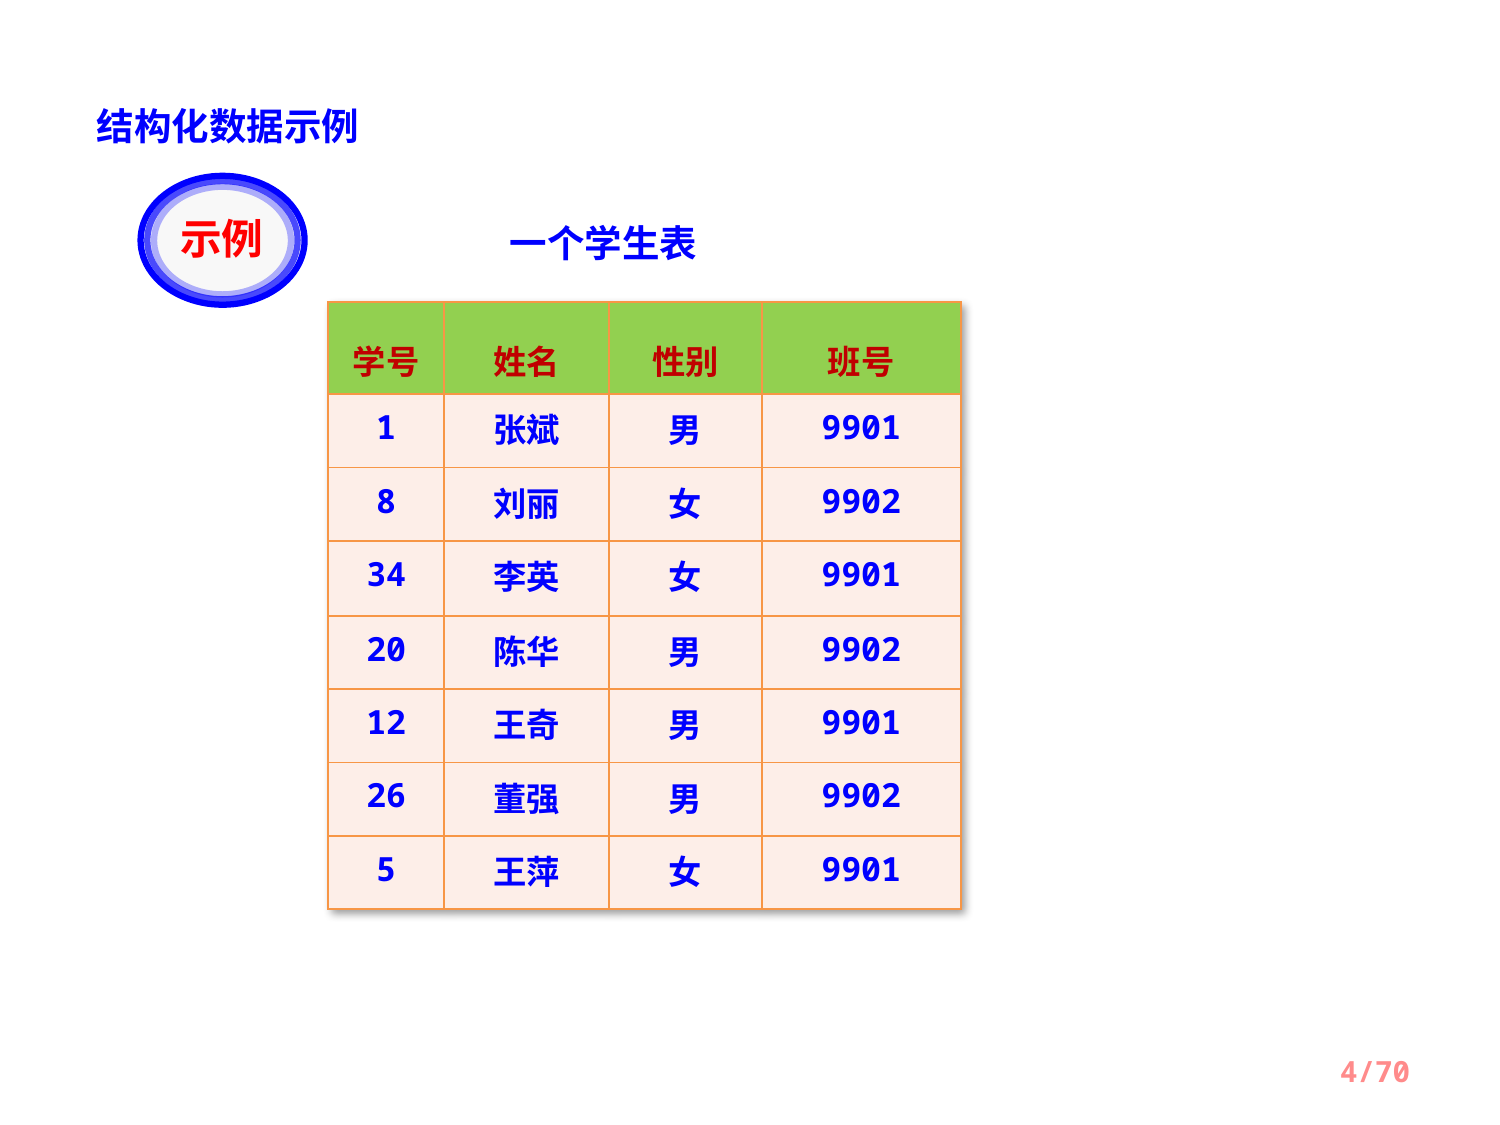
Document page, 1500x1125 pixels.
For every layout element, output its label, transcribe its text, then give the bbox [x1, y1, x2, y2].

table_cell 陈华 [445, 617, 608, 688]
table_cell 刘丽 [445, 468, 608, 540]
table_cell 男 [610, 617, 761, 688]
table_cell 9902 [763, 763, 960, 835]
table_cell 20 [329, 617, 443, 688]
table_cell 女 [610, 542, 761, 615]
table_cell 26 [329, 763, 443, 835]
table_cell 12 [329, 690, 443, 762]
text_box 一个学生表 [433, 199, 774, 273]
text_box 结构化数据示例 [81, 81, 469, 156]
table_cell 张斌 [445, 395, 608, 467]
table_cell 9901 [763, 542, 960, 615]
table_cell 9901 [763, 690, 960, 762]
table_cell 王奇 [445, 690, 608, 762]
table_cell 5 [329, 837, 443, 908]
table_cell 1 [329, 395, 443, 467]
slide_number 4/70 [1074, 1042, 1425, 1103]
table_header 性别 [610, 303, 761, 393]
table_cell 8 [329, 468, 443, 540]
table_cell 男 [610, 763, 761, 835]
table_cell 李英 [445, 542, 608, 615]
table_cell 王萍 [445, 837, 608, 908]
table_header 班号 [763, 303, 960, 393]
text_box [140, 175, 305, 305]
table_header 姓名 [445, 303, 608, 393]
table_cell 男 [610, 690, 761, 762]
table_cell 9902 [763, 468, 960, 540]
table_cell 9902 [763, 617, 960, 688]
table_cell 女 [610, 837, 761, 908]
table_header 学号 [329, 303, 443, 393]
table_cell 9901 [763, 395, 960, 467]
table_cell 董强 [445, 763, 608, 835]
table_cell 9901 [763, 837, 960, 908]
table_cell 34 [329, 542, 443, 615]
table_cell 女 [610, 468, 761, 540]
table_cell 男 [610, 395, 761, 467]
